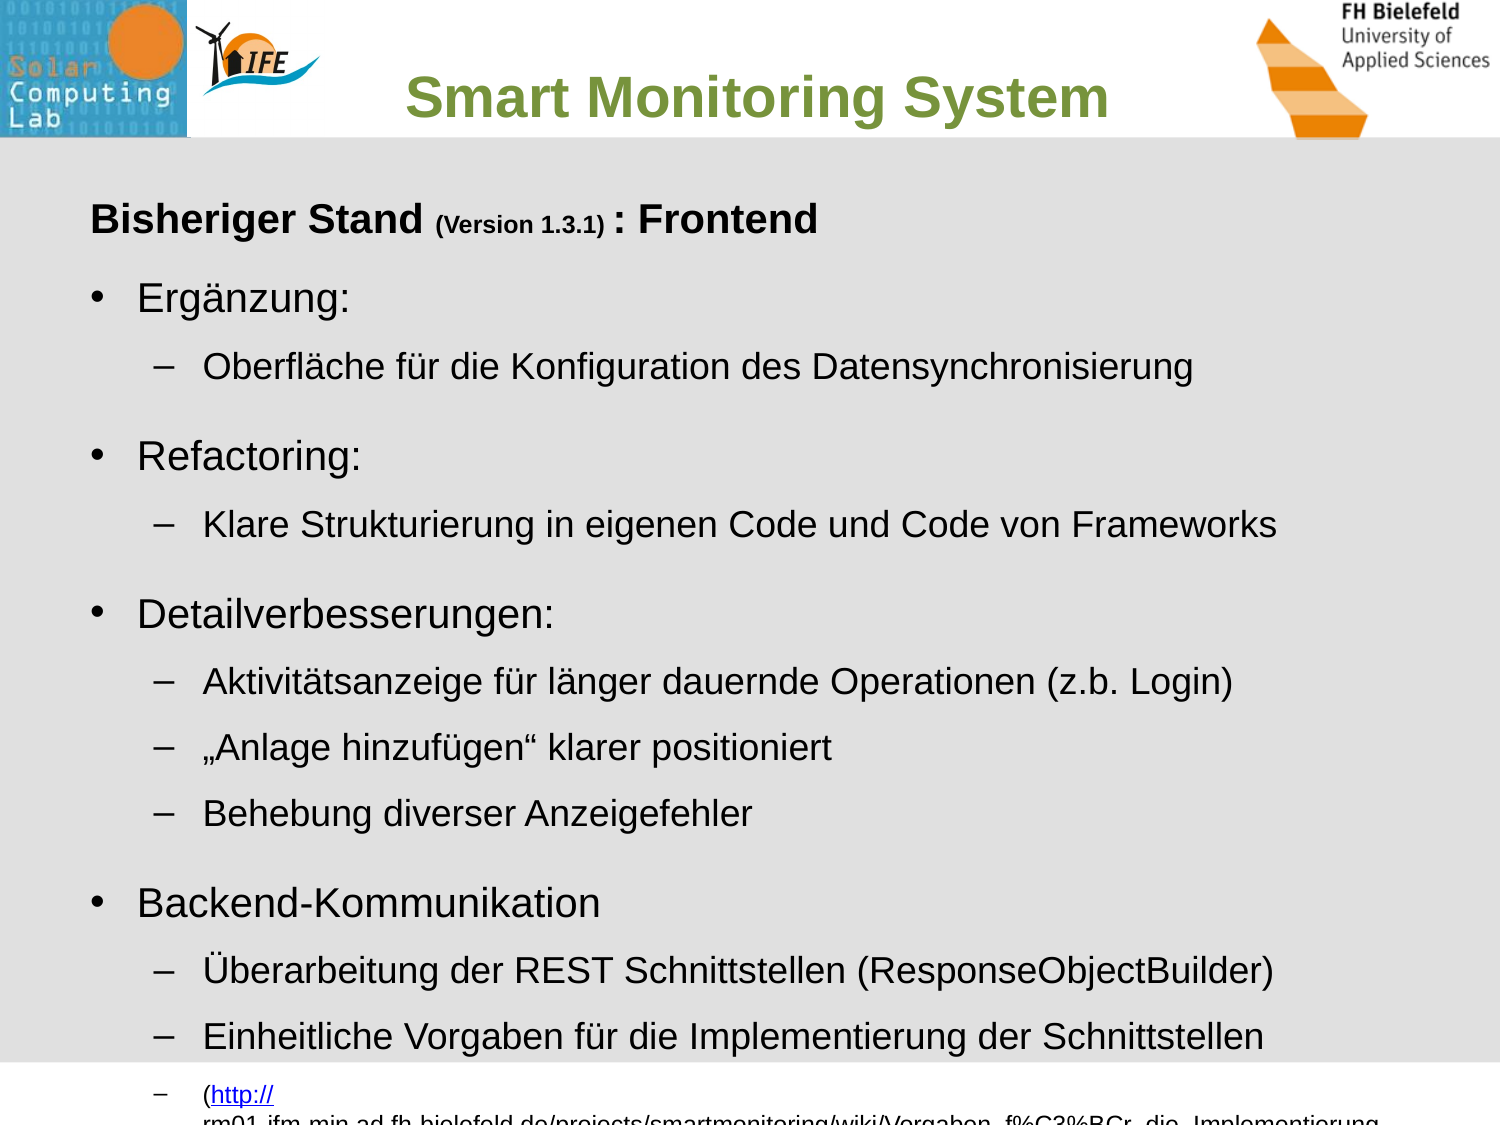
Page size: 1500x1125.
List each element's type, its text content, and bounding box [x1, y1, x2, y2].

title Bisheriger Stand (Version 1.3.1) : Frontend [75, 177, 1421, 256]
picture [1255, 0, 1500, 137]
picture [0, 0, 325, 138]
list Ergänzung: Oberfläche für die Konfiguration des Datensynchronisierung Refactoring: Klare Strukturierung in eigenen Code und Code von Frameworks Detailverbesserungen: Aktivitätsanzeige für länger dauernde Operationen (z.b. Login) „Anlage hinzufügen“ klarer positioniert Behebung diverser Anzeigefehler Backend-Kommunikation Überarbeitung der REST Schnittstellen (ResponseObjectBuilder) Einheitliche Vorgaben für die Implementierung der Schnittstellen (http://rm01-ifm-min.ad.fh-bielefeld.de/projects/smartmonitoring/wiki/Vorgaben_f%C3%BCr_die_Implementierung_der_REST_Schnittstellen ) [75, 256, 1421, 1001]
text_box Smart Monitoring System [329, 51, 1329, 138]
